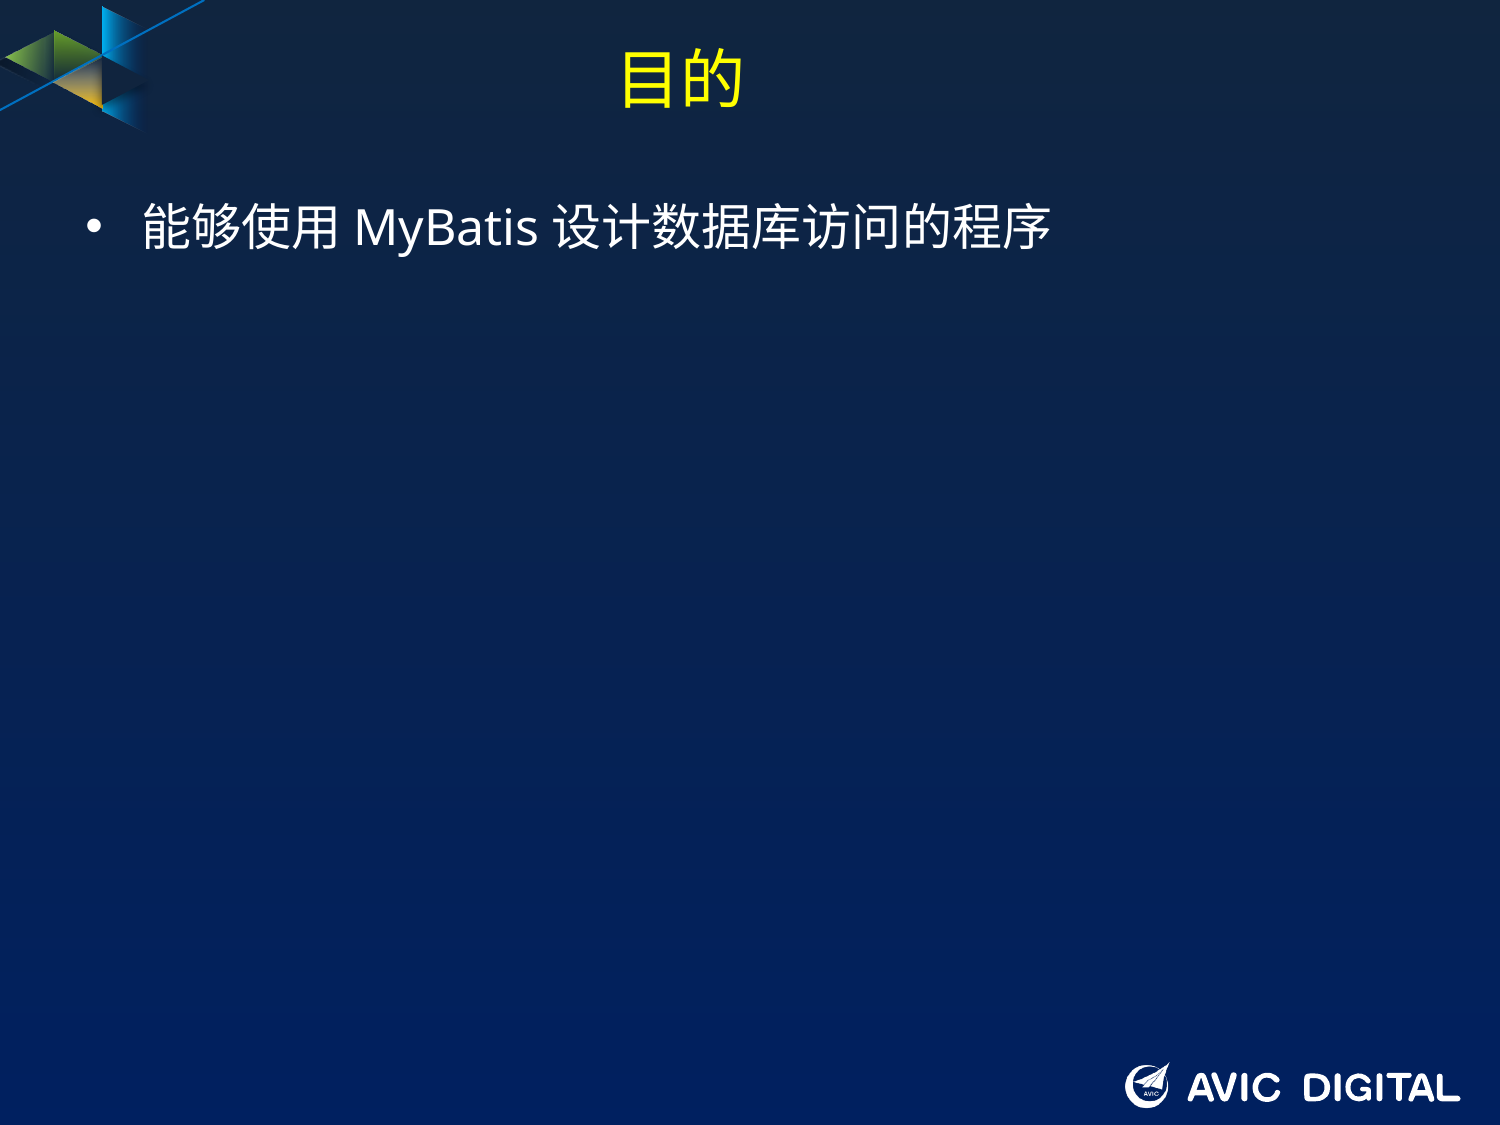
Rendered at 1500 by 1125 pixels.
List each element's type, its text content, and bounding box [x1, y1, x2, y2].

list 能够使用MyBatis设计数据库访问的程序 [70, 187, 1454, 930]
title 目的 [5, 31, 1356, 125]
picture [1116, 1058, 1180, 1110]
